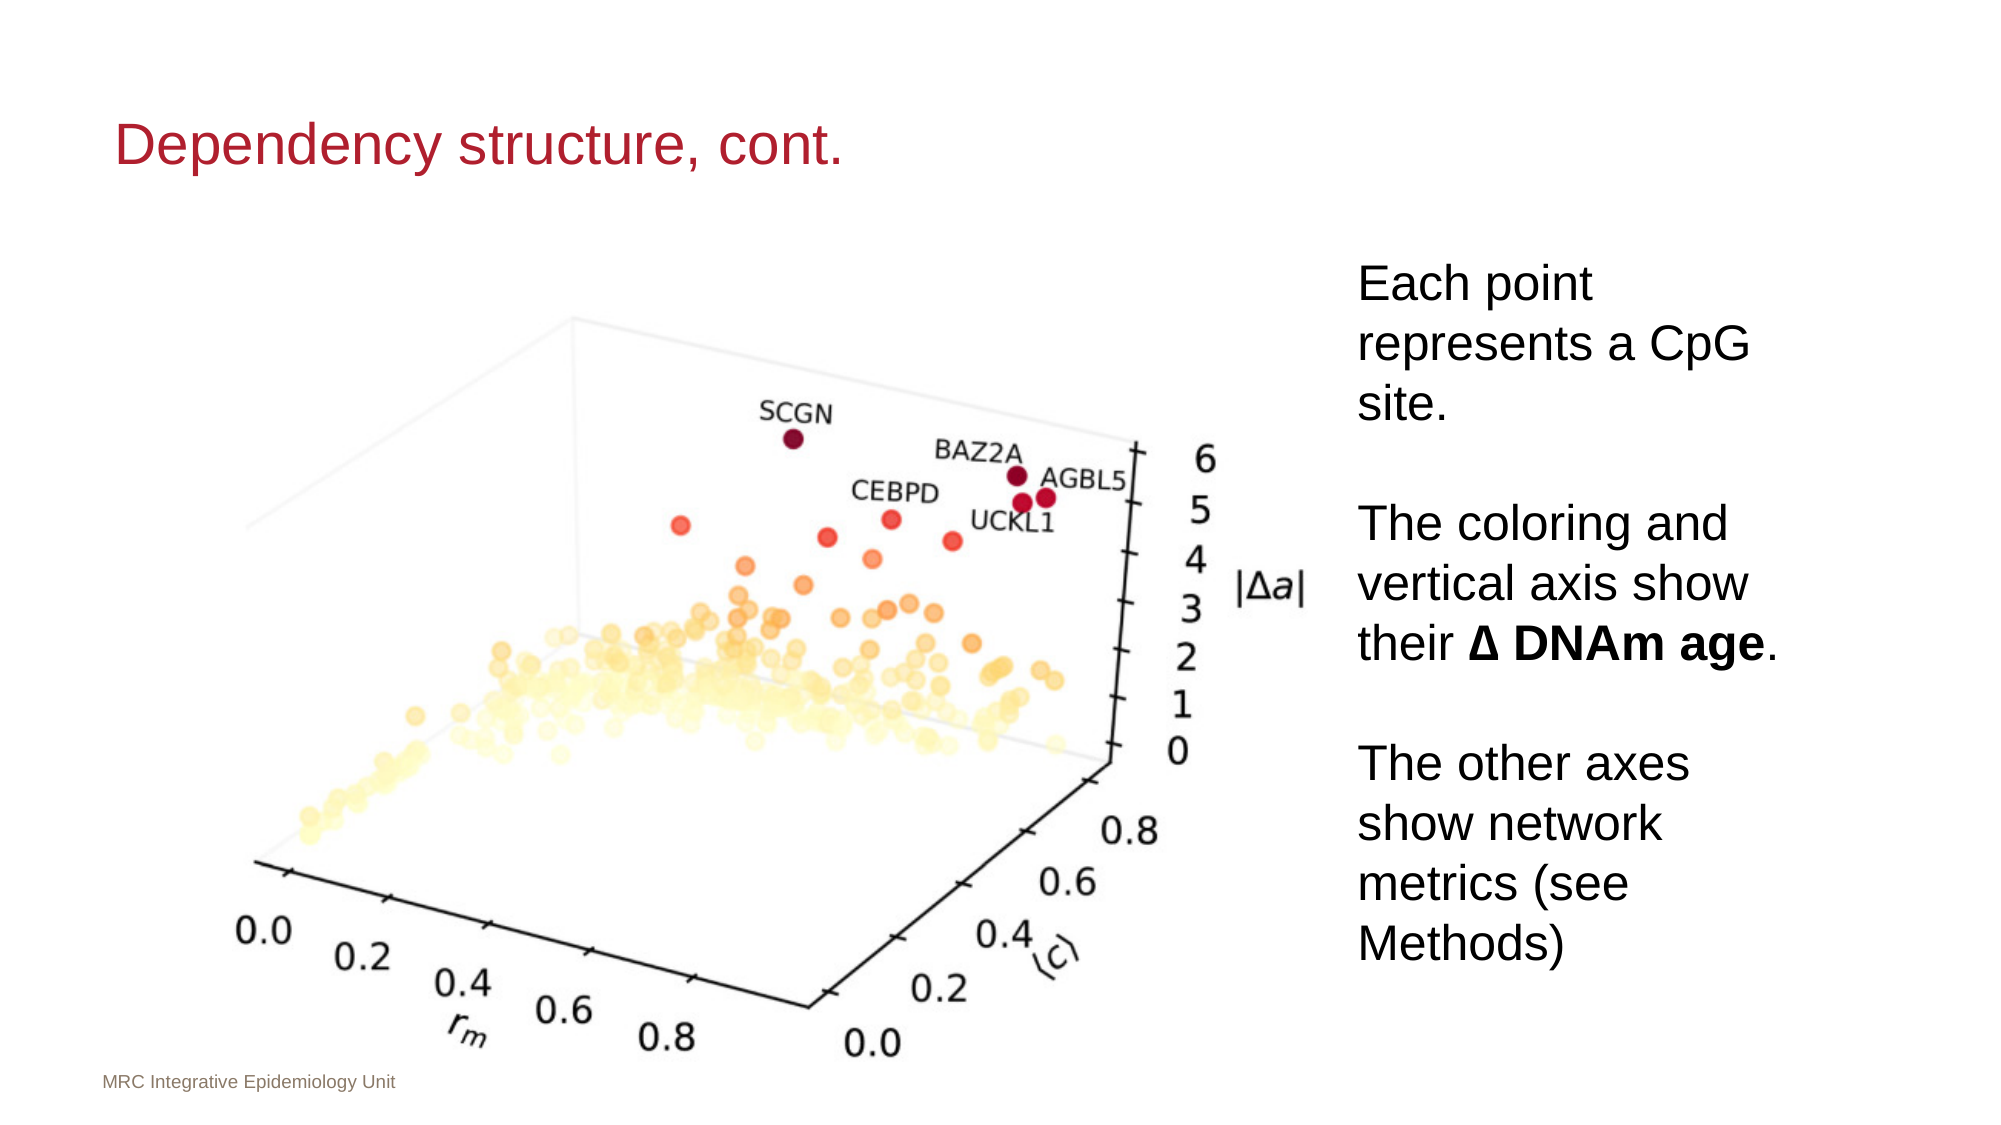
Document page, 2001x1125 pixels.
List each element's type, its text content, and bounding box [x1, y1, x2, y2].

text_box Each point represents a CpG site. The coloring and vertical axis show their ∆ DNAm age. The other axes show network metrics (see Methods) [1342, 243, 1804, 979]
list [231, 310, 1308, 1062]
title Dependency structure, cont. [99, 74, 1884, 209]
